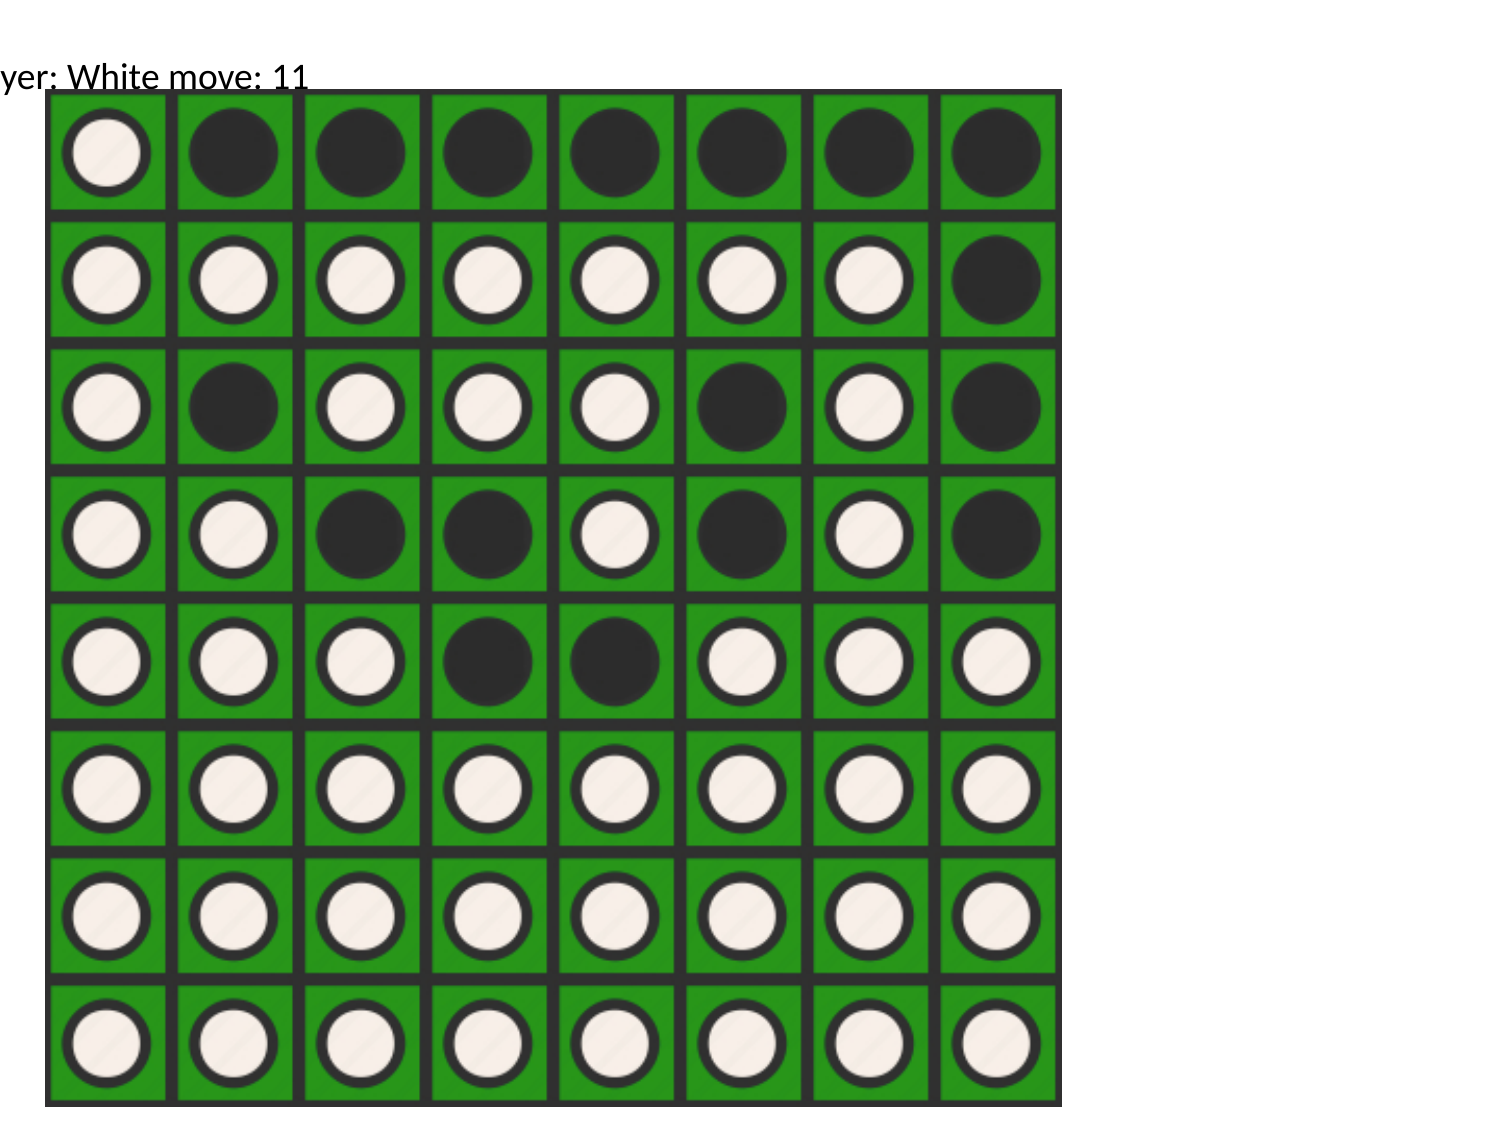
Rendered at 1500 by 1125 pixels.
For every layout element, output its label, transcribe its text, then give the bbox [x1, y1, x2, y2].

picture [44, 89, 1062, 1107]
text_box turn: 64 player: White move: 11 [0, 44, 325, 105]
